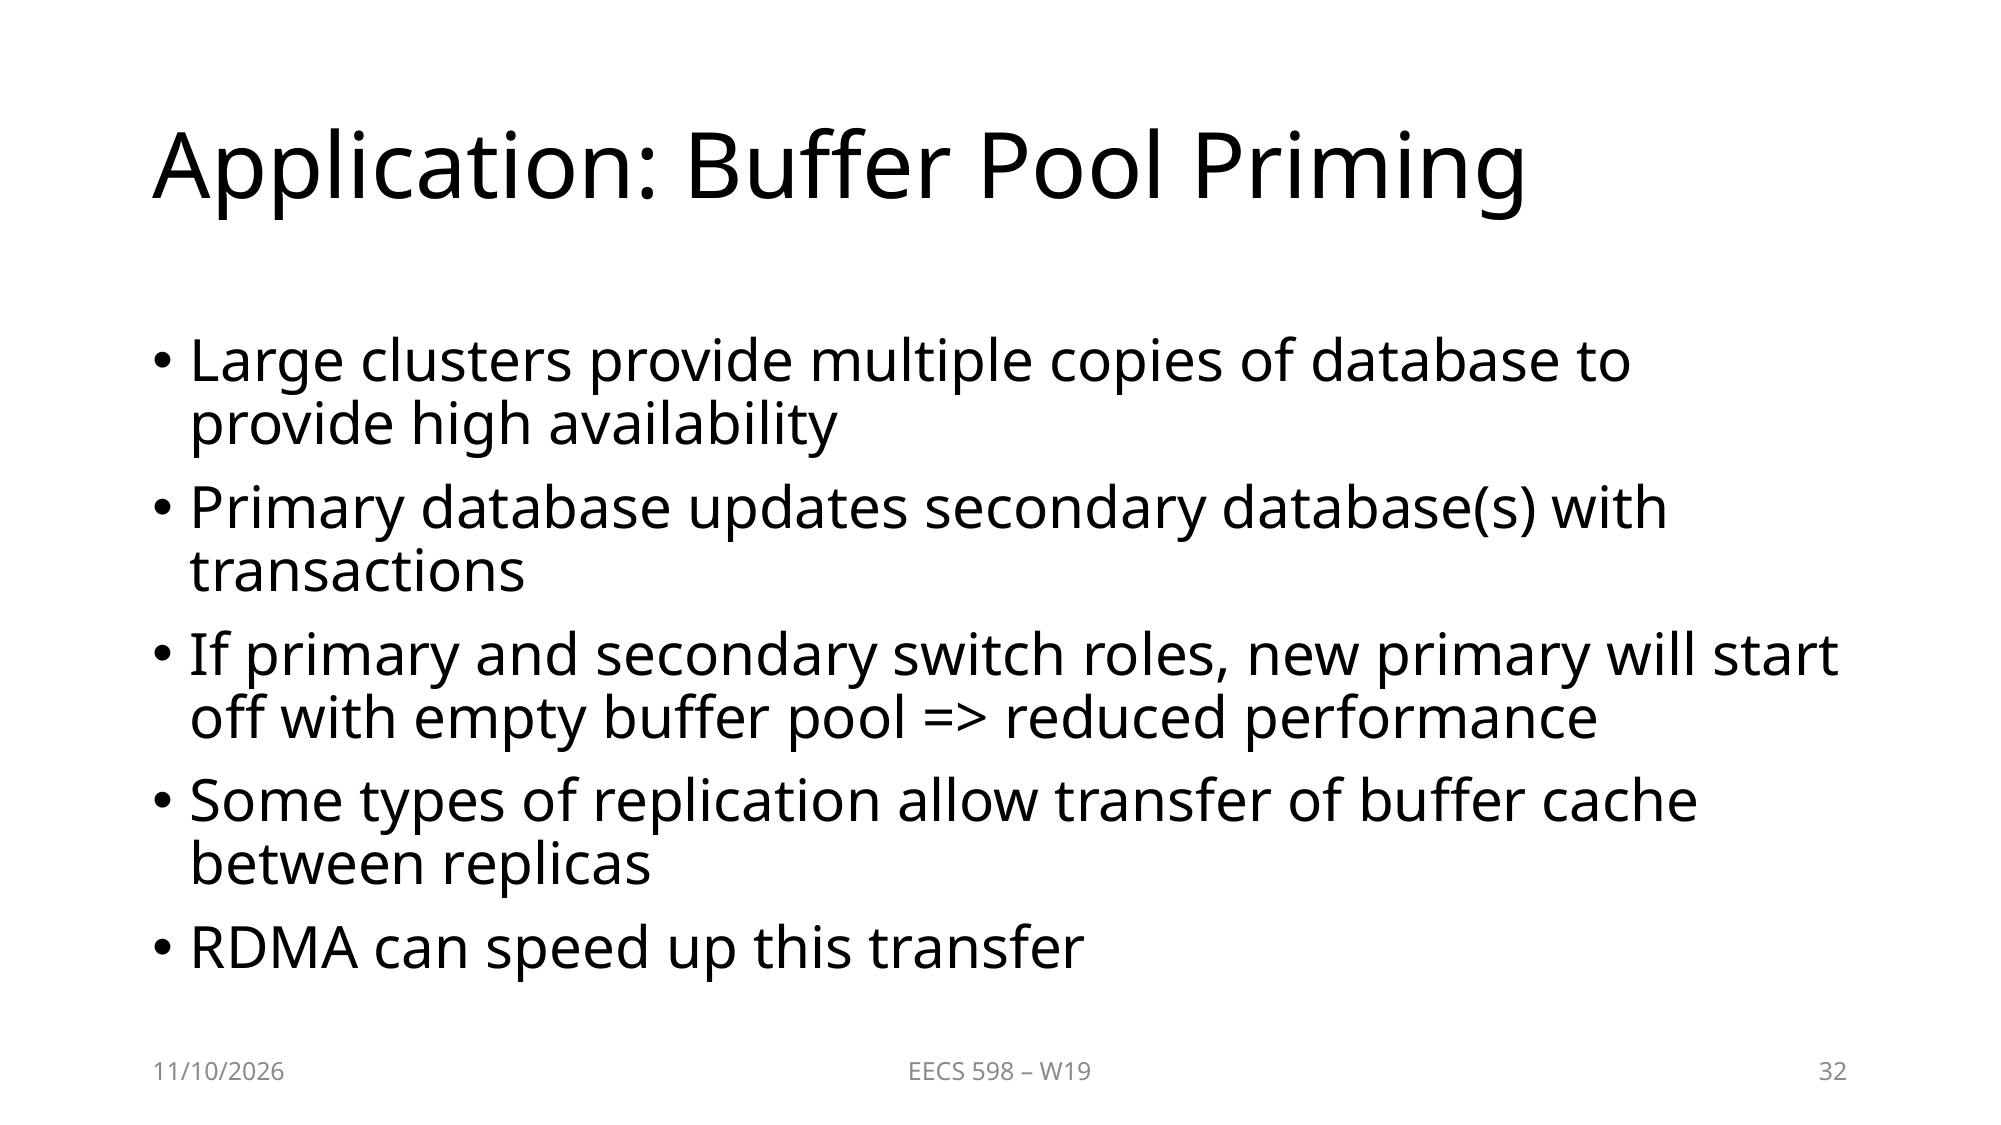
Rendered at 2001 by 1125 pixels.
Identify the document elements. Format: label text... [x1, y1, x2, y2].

footer EECS 598 – W19 [662, 1042, 1338, 1103]
title Application: Buffer Pool Priming [137, 59, 1863, 278]
slide_number 32 [1412, 1042, 1863, 1103]
list Large clusters provide multiple copies of database to provide high availability Primary database updates secondary database(s) with transactions If primary and secondary switch roles, new primary will start off with empty buffer pool => reduced performance Some types of replication allow transfer of buffer cache between replicas RDMA can speed up this transfer [137, 299, 1863, 1014]
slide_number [137, 1042, 588, 1103]
